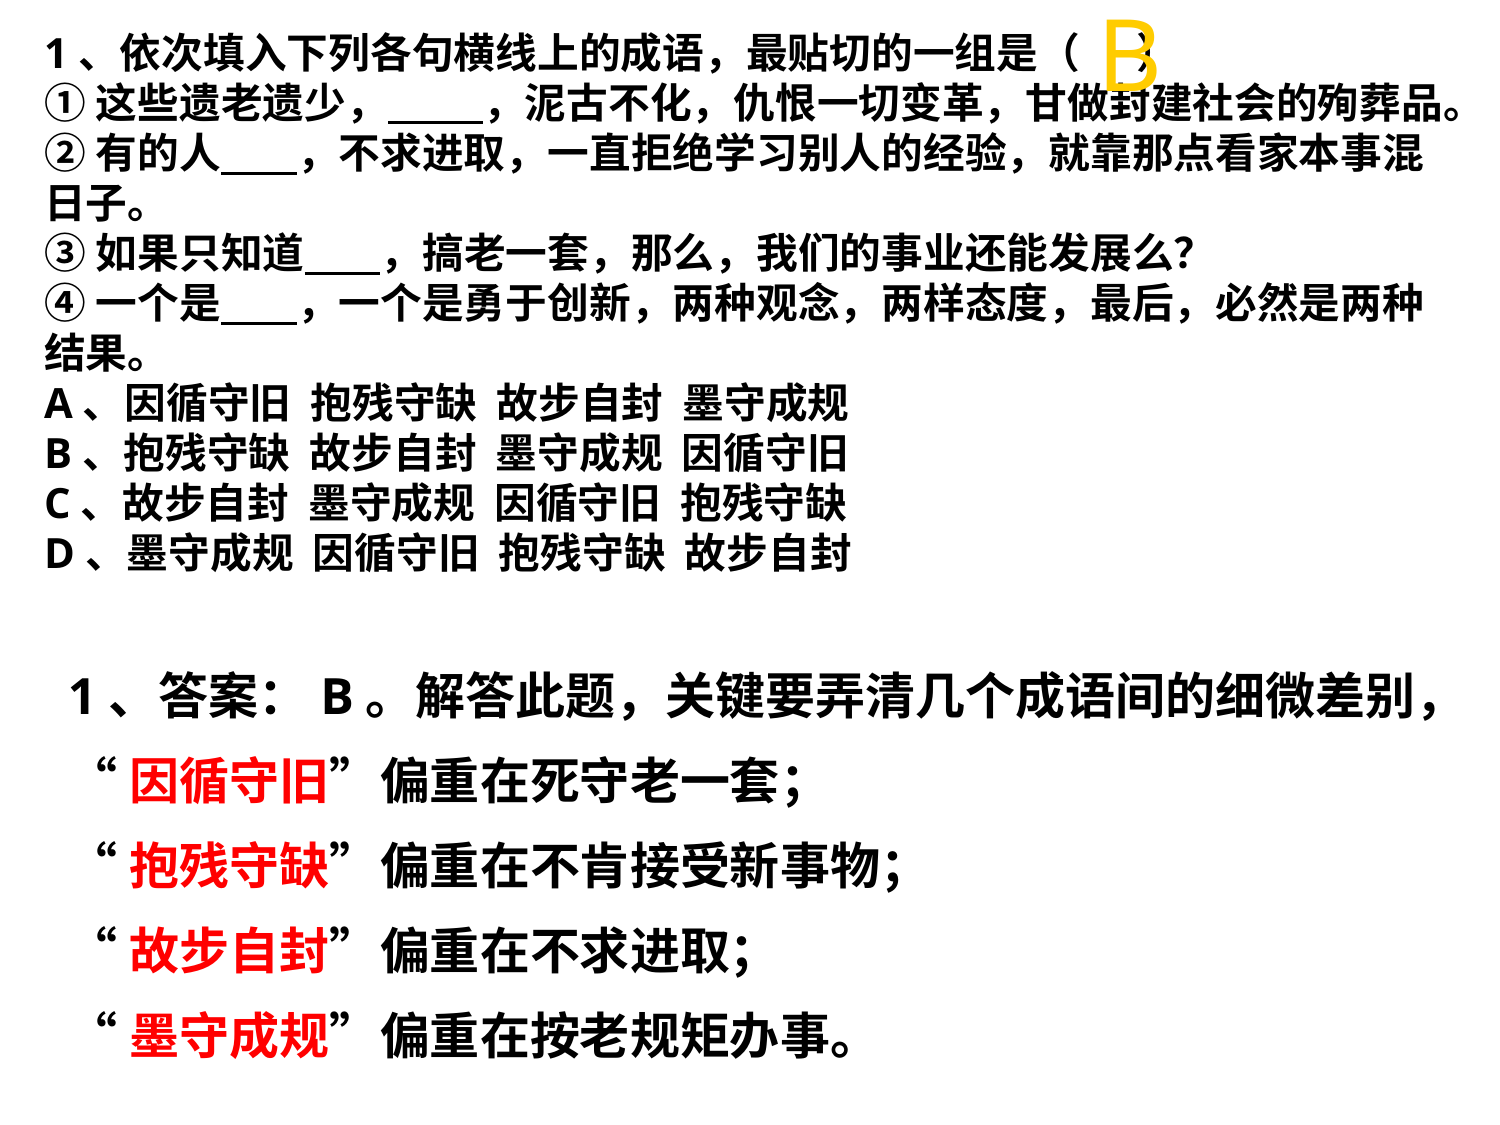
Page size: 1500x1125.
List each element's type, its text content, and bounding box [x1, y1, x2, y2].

text_box 1、答案：B。解答此题，关键要弄清几个成语间的细微差别， “因循守旧”偏重在死守老一套； “抱残守缺”偏重在不肯接受新事物； “故步自封”偏重在不求进取； “墨守成规”偏重在按老规矩办事。 [53, 656, 1436, 1072]
text_box B [1082, 0, 1178, 119]
text_box 1、依次填入下列各句横线上的成语，最贴切的一组是（ ） ①这些遗老遗少， ，泥古不化，仇恨一切变革，甘做封建社会的殉葬品。 ②有的人 ，不求进取，一直拒绝学习别人的经验，就靠那点看家本事混日子。 ③如果只知道 ，搞老一套，那么，我们的事业还能发展么？ ④一个是 ，一个是勇于创新，两种观念，两样态度，最后，必然是两种结果。 A、因循守旧 抱残守缺 故步自封 墨守成规 B、抱残守缺 故步自封 墨守成规 因循守旧 C、故步自封 墨守成规 因循守旧 抱残守缺 D、墨守成规 因循守旧 抱残守缺 故步自封 [29, 19, 1459, 585]
